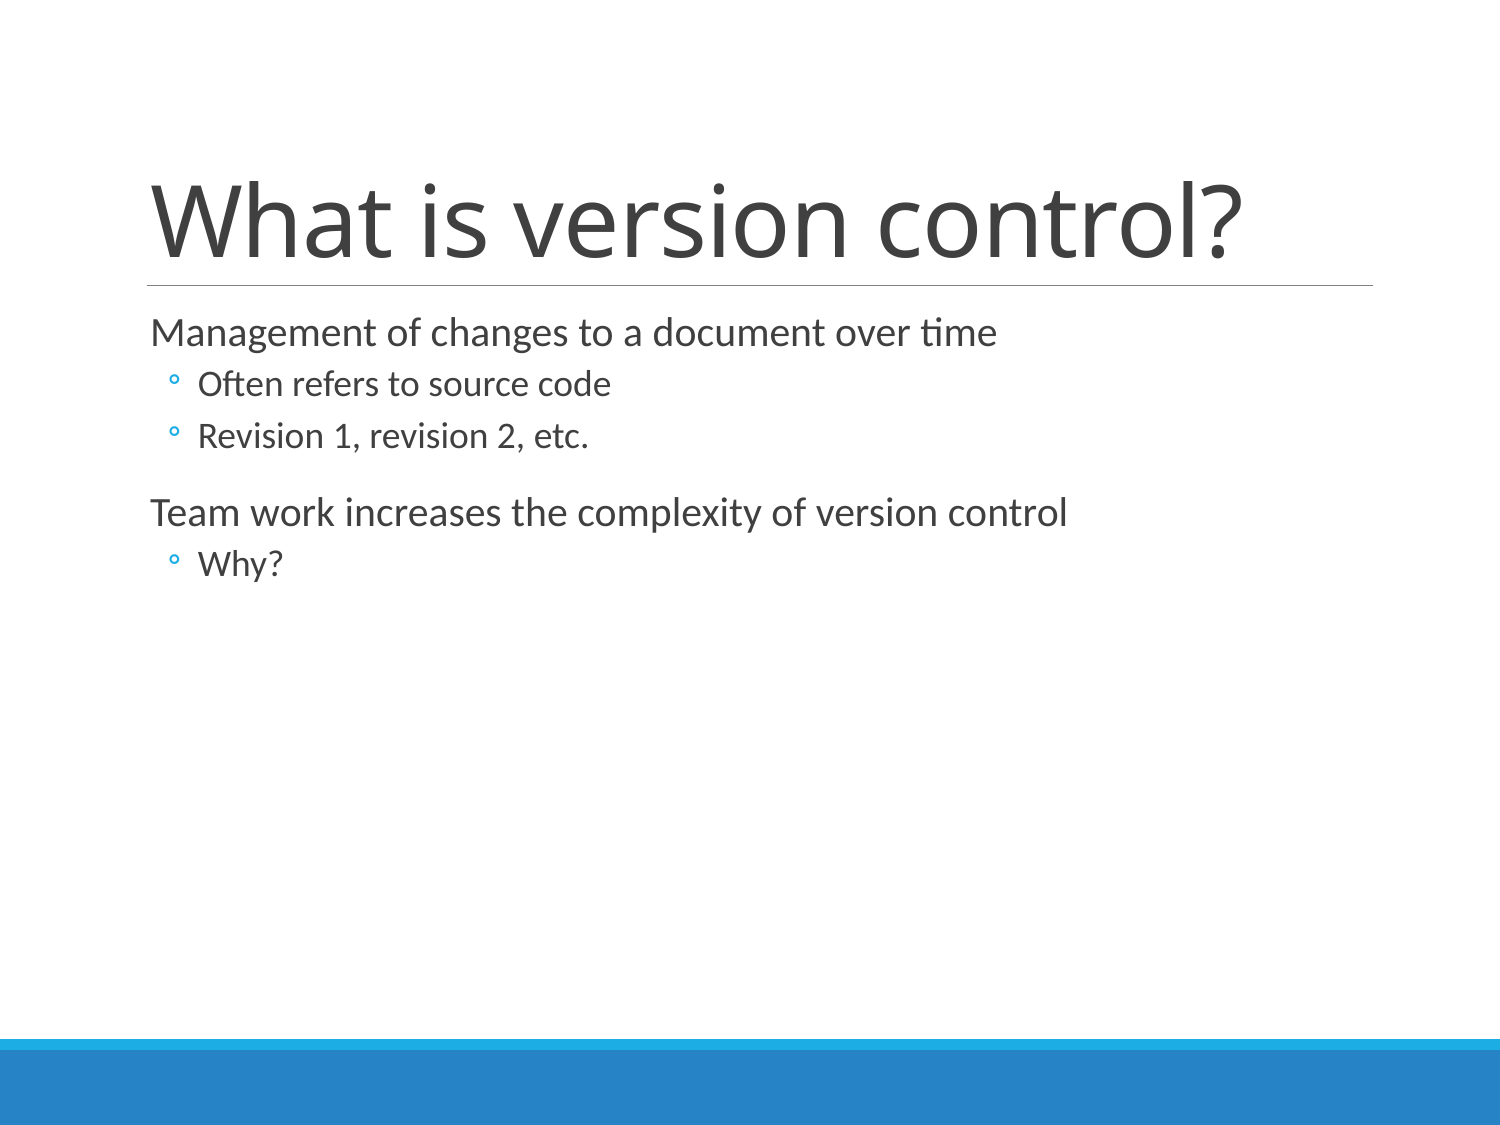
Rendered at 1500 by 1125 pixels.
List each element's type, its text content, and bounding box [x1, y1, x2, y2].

list Management of changes to a document over time Often refers to source code Revision 1, revision 2, etc. Team work increases the complexity of version control Why? [135, 302, 1373, 963]
title What is version control? [135, 47, 1373, 285]
